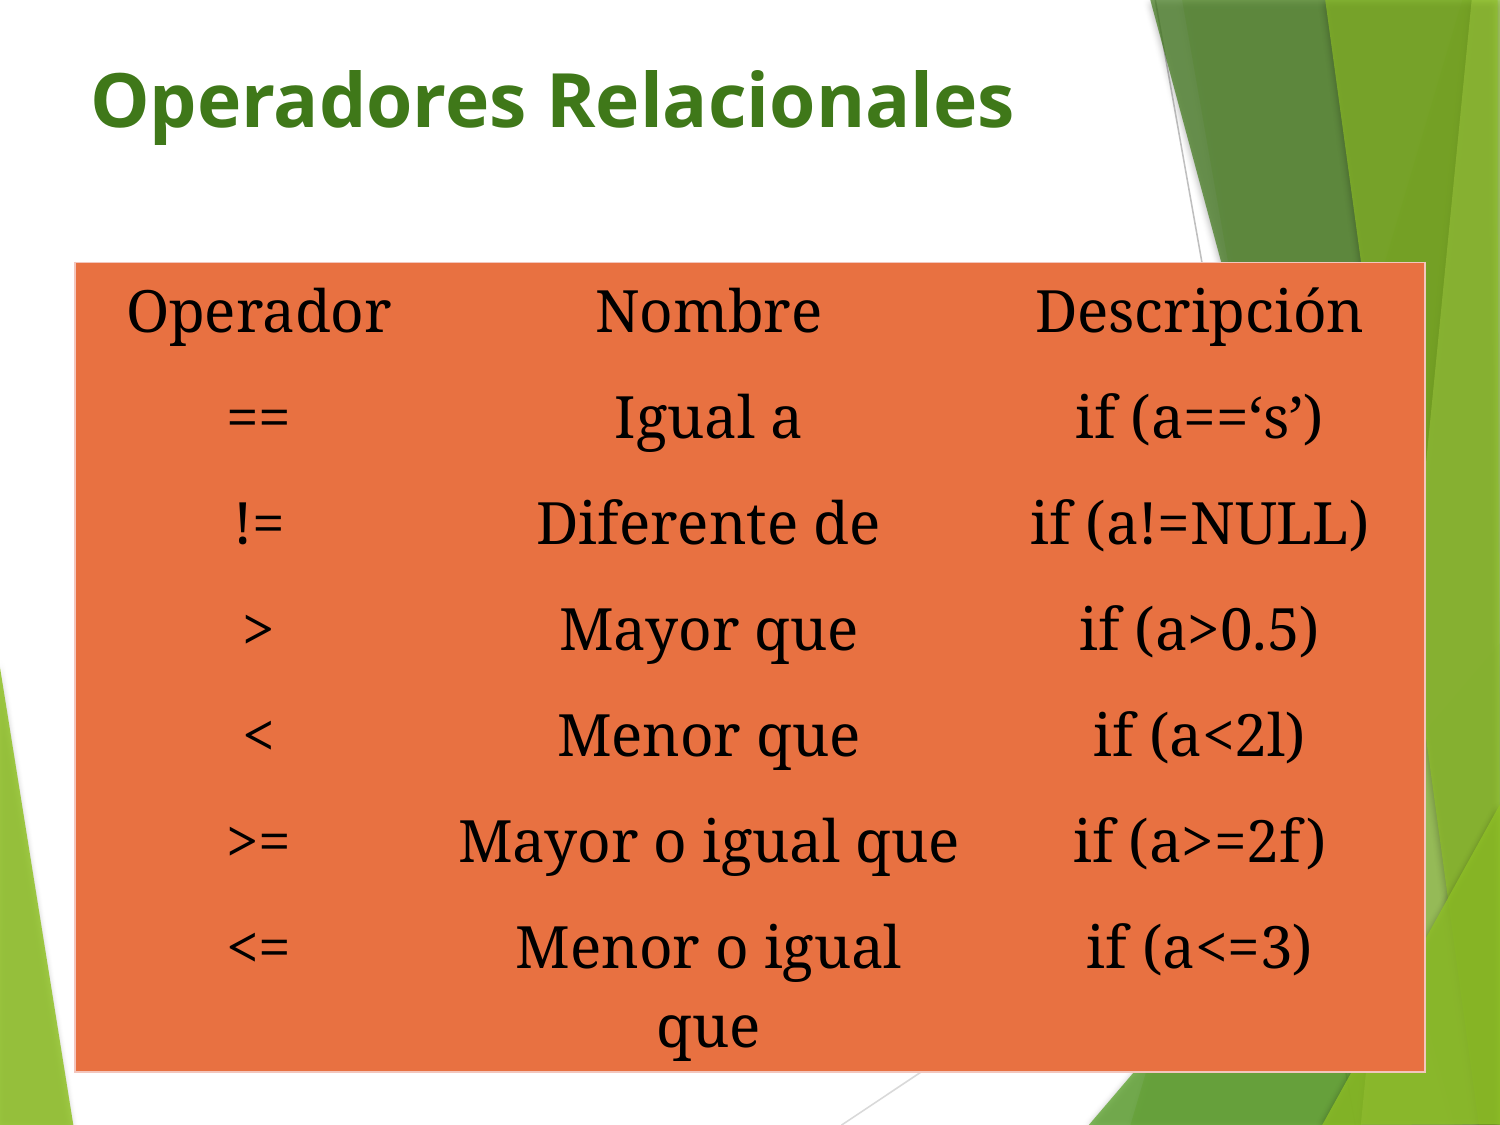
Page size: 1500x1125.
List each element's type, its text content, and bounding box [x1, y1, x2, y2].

table_cell if (a>=2f) [975, 793, 1424, 899]
table_cell Diferente de [443, 474, 975, 581]
table_cell > [76, 581, 443, 687]
table_cell if (a==‘s’) [975, 369, 1424, 474]
table_cell != [76, 474, 443, 581]
table_cell if (a>0.5) [975, 581, 1424, 687]
table_cell == [76, 369, 443, 474]
table_cell <= [76, 899, 443, 1071]
table_cell Mayor que [443, 581, 975, 687]
table_cell if (a<=3) [975, 899, 1424, 1071]
table_cell < [76, 687, 443, 793]
table_cell Mayor o igual que [443, 793, 975, 899]
table_cell if (a<2l) [975, 687, 1424, 793]
table_cell >= [76, 793, 443, 899]
title Operadores Relacionales [75, 45, 1425, 233]
table_cell Menor que [443, 687, 975, 793]
table_cell if (a!=NULL) [975, 474, 1424, 581]
table_header Descripción [975, 263, 1424, 369]
table_cell Igual a [443, 369, 975, 474]
table_header Operador [76, 263, 443, 369]
table_cell Menor o igual que [443, 899, 975, 1071]
table_header Nombre [443, 263, 975, 369]
